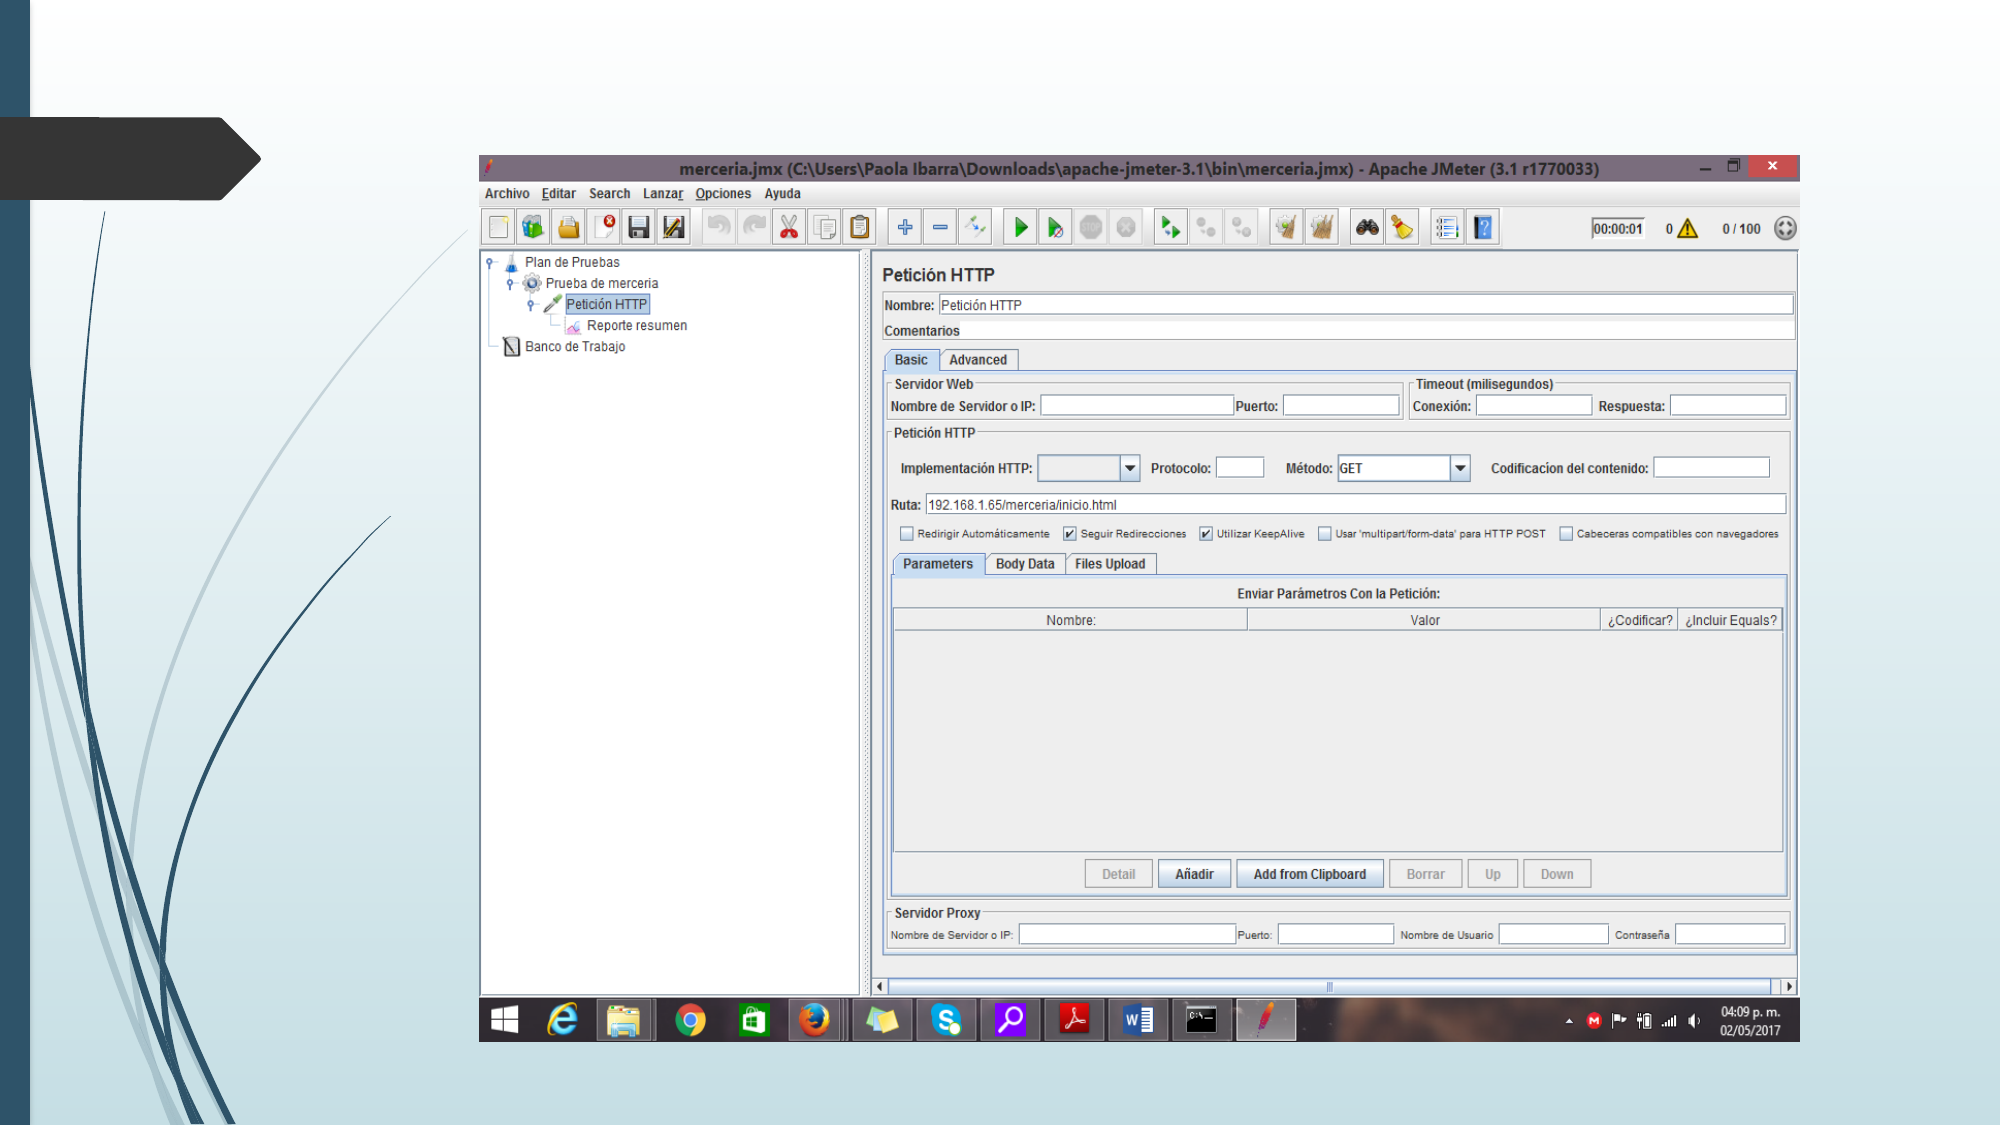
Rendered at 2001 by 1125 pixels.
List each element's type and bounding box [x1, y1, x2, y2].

picture [478, 155, 1801, 1043]
